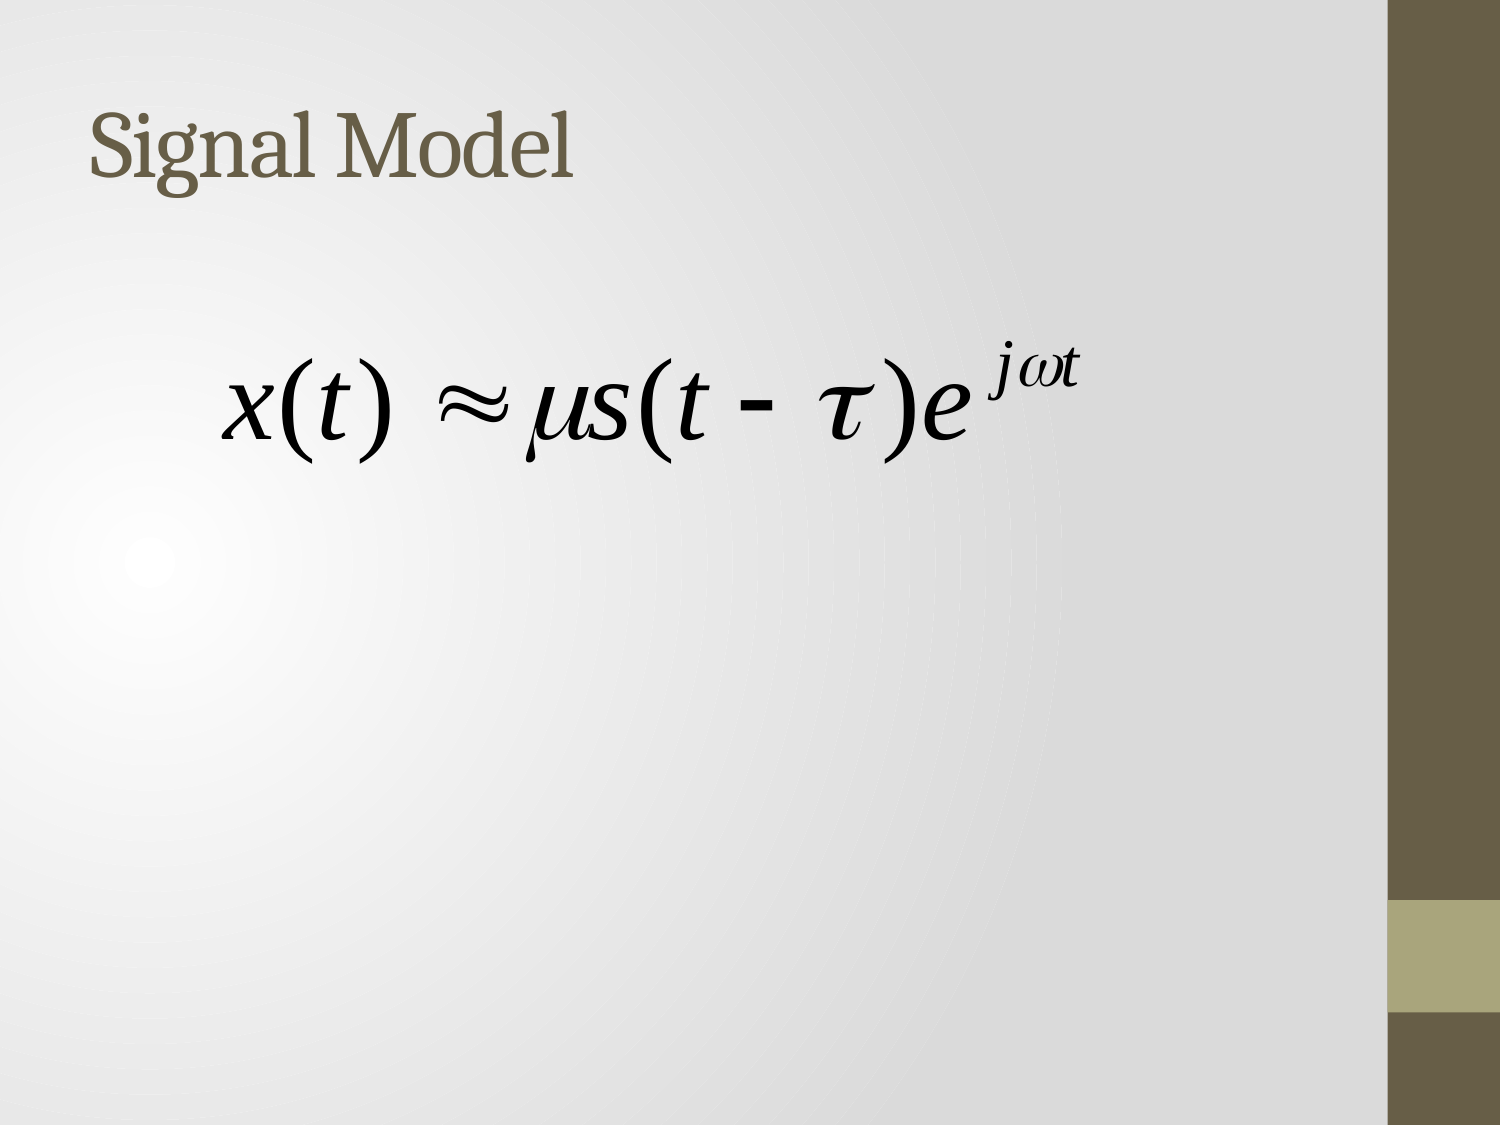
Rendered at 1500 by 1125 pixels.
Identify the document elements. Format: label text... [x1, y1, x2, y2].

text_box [199, 311, 1105, 488]
title Signal Model [75, 45, 1325, 233]
